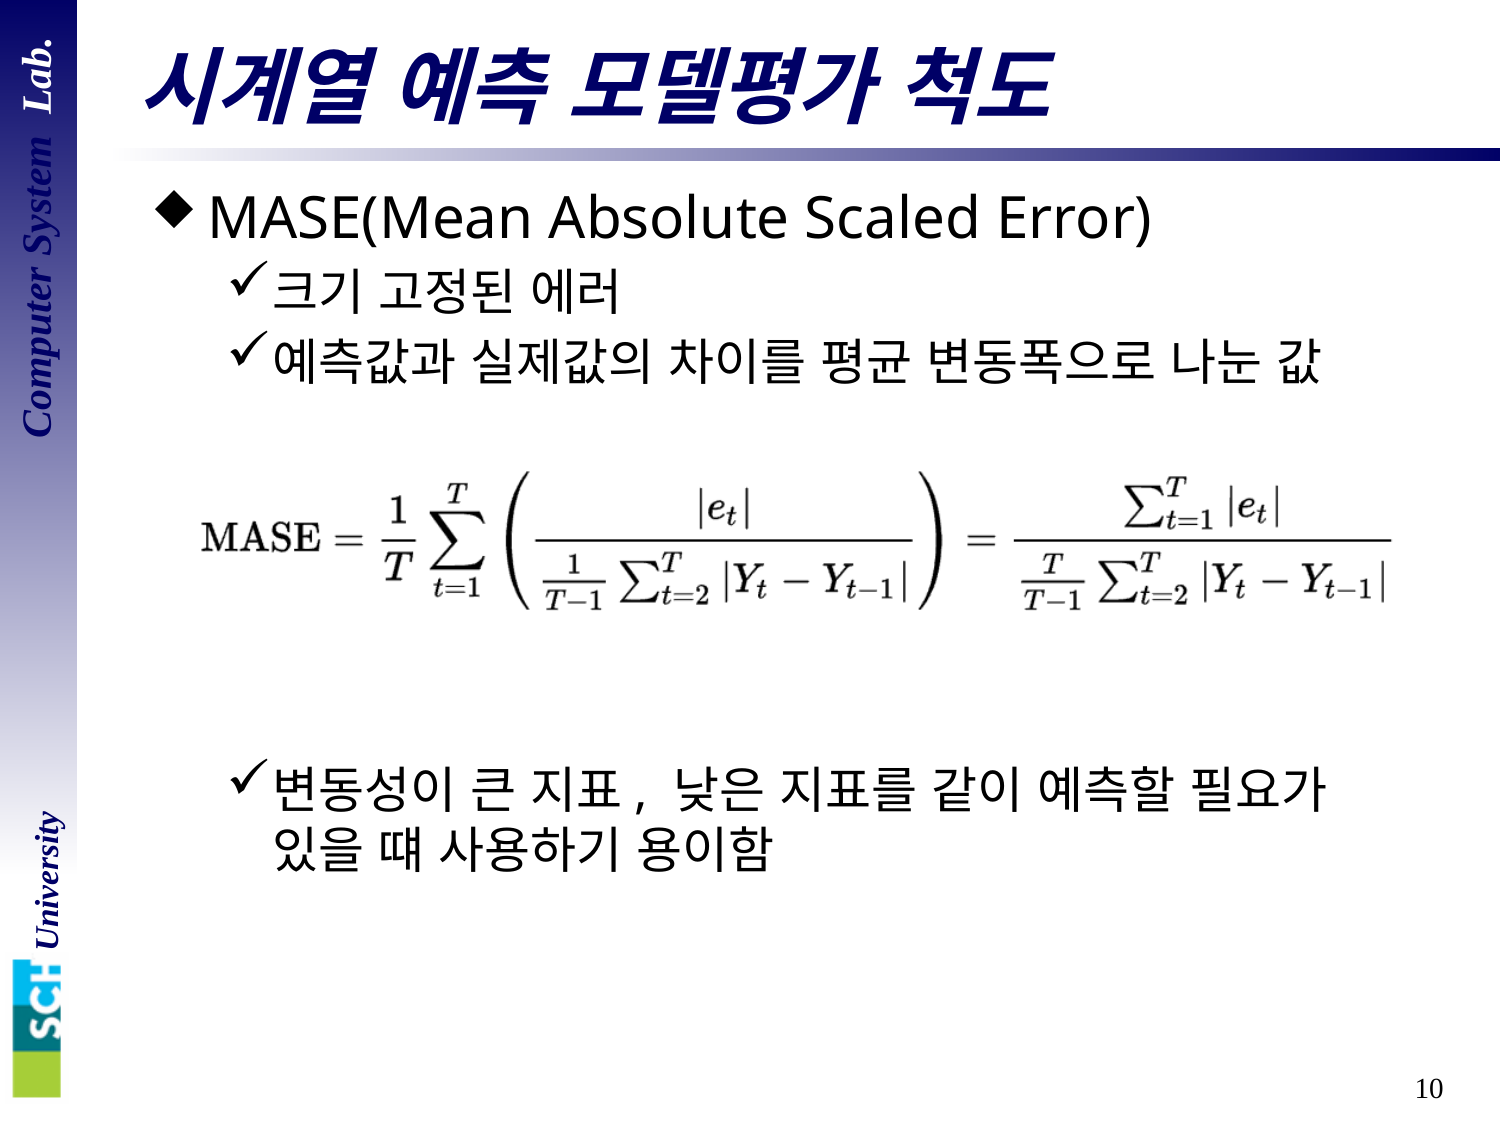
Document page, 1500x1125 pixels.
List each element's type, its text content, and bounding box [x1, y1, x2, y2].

title 시계열 예측 모델평가 척도 [123, 25, 1460, 143]
picture [5, 952, 69, 1104]
list MASE(Mean Absolute Scaled Error) 크기 고정된 에러 예측값과 실제값의 차이를 평균 변동폭으로 나눈 값 변동성이 큰 지표, 낮은 지표를 같이 예측할 필요가 있을 떄 사용하기 용이함 [135, 172, 1448, 1038]
picture [179, 455, 1403, 630]
